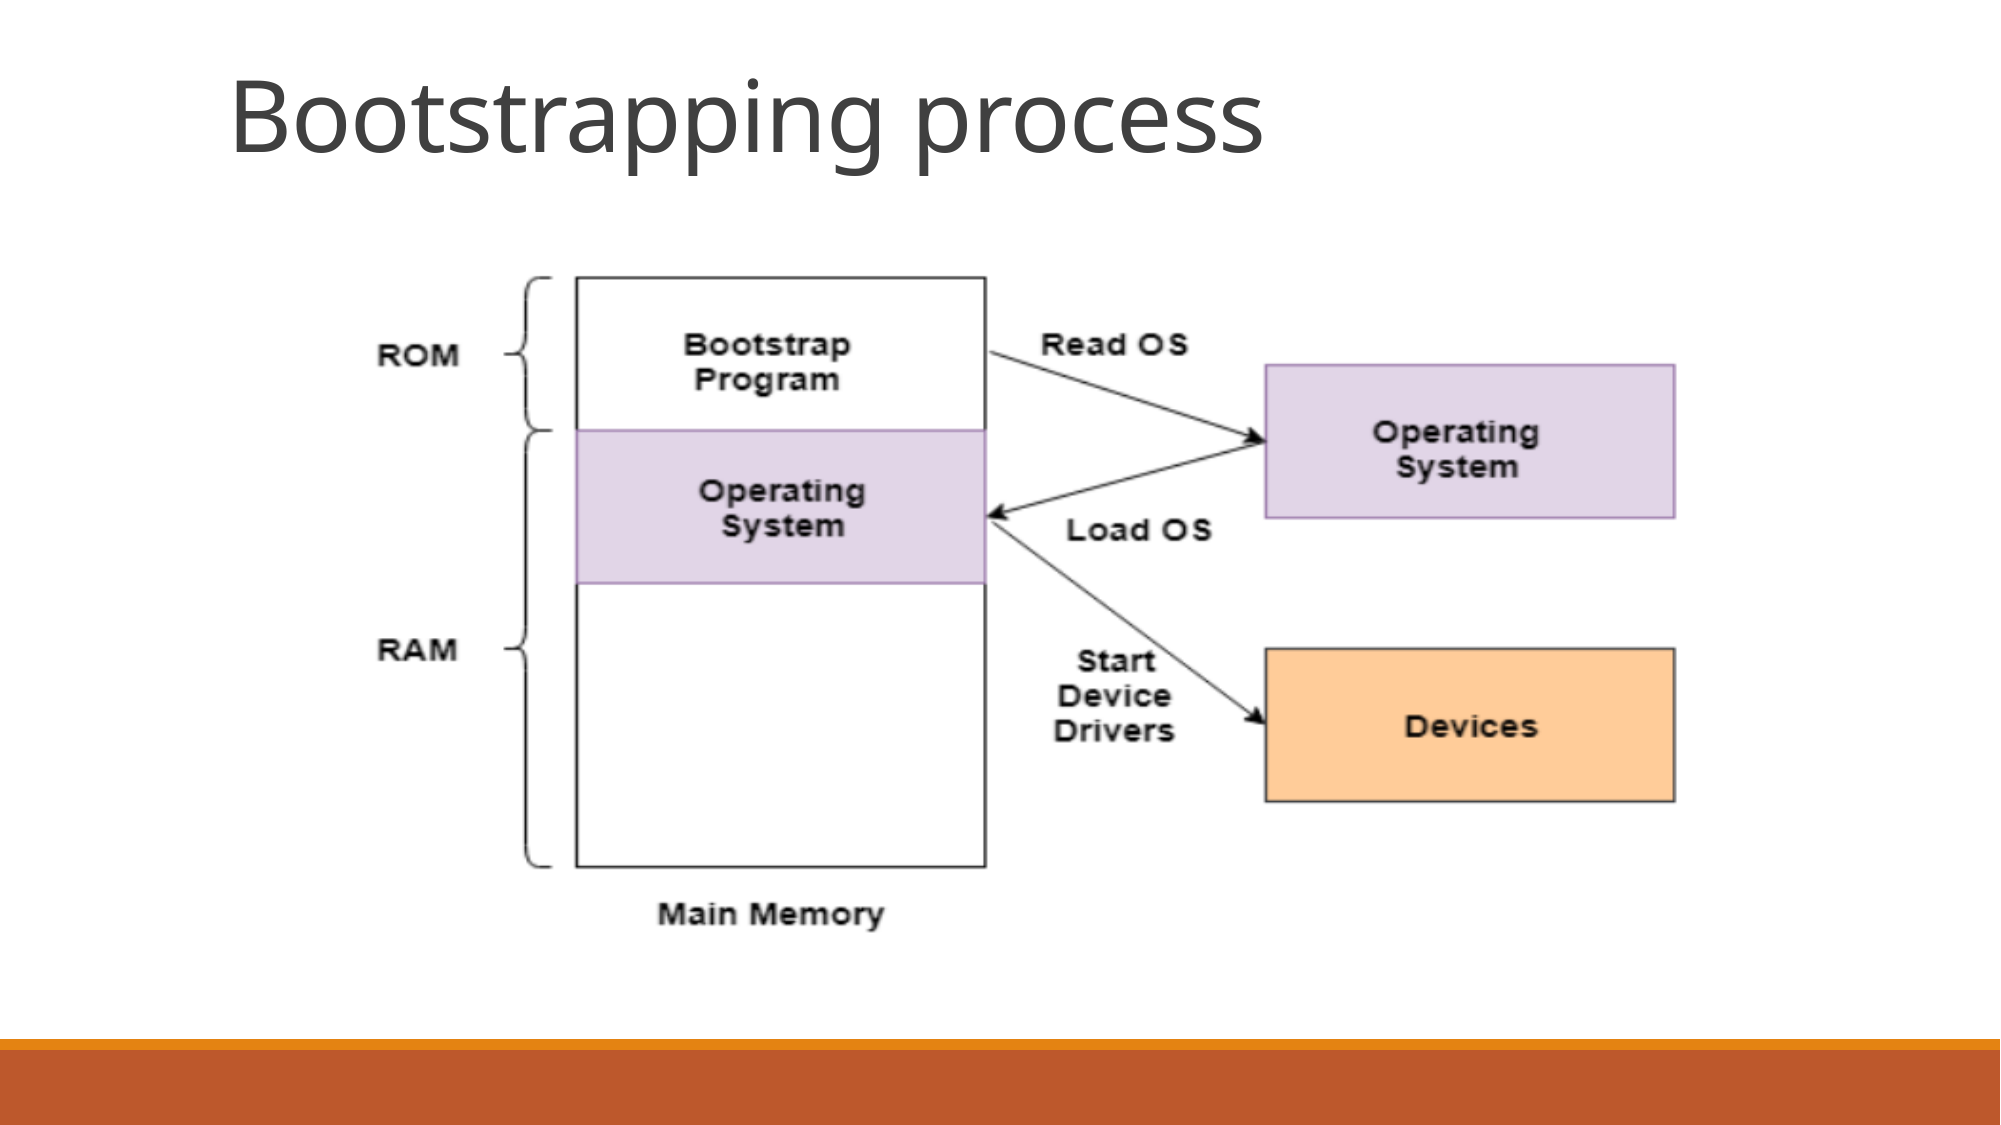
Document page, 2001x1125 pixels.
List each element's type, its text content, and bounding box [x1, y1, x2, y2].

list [188, 218, 1873, 984]
title Bootstrapping process [212, 38, 1788, 181]
